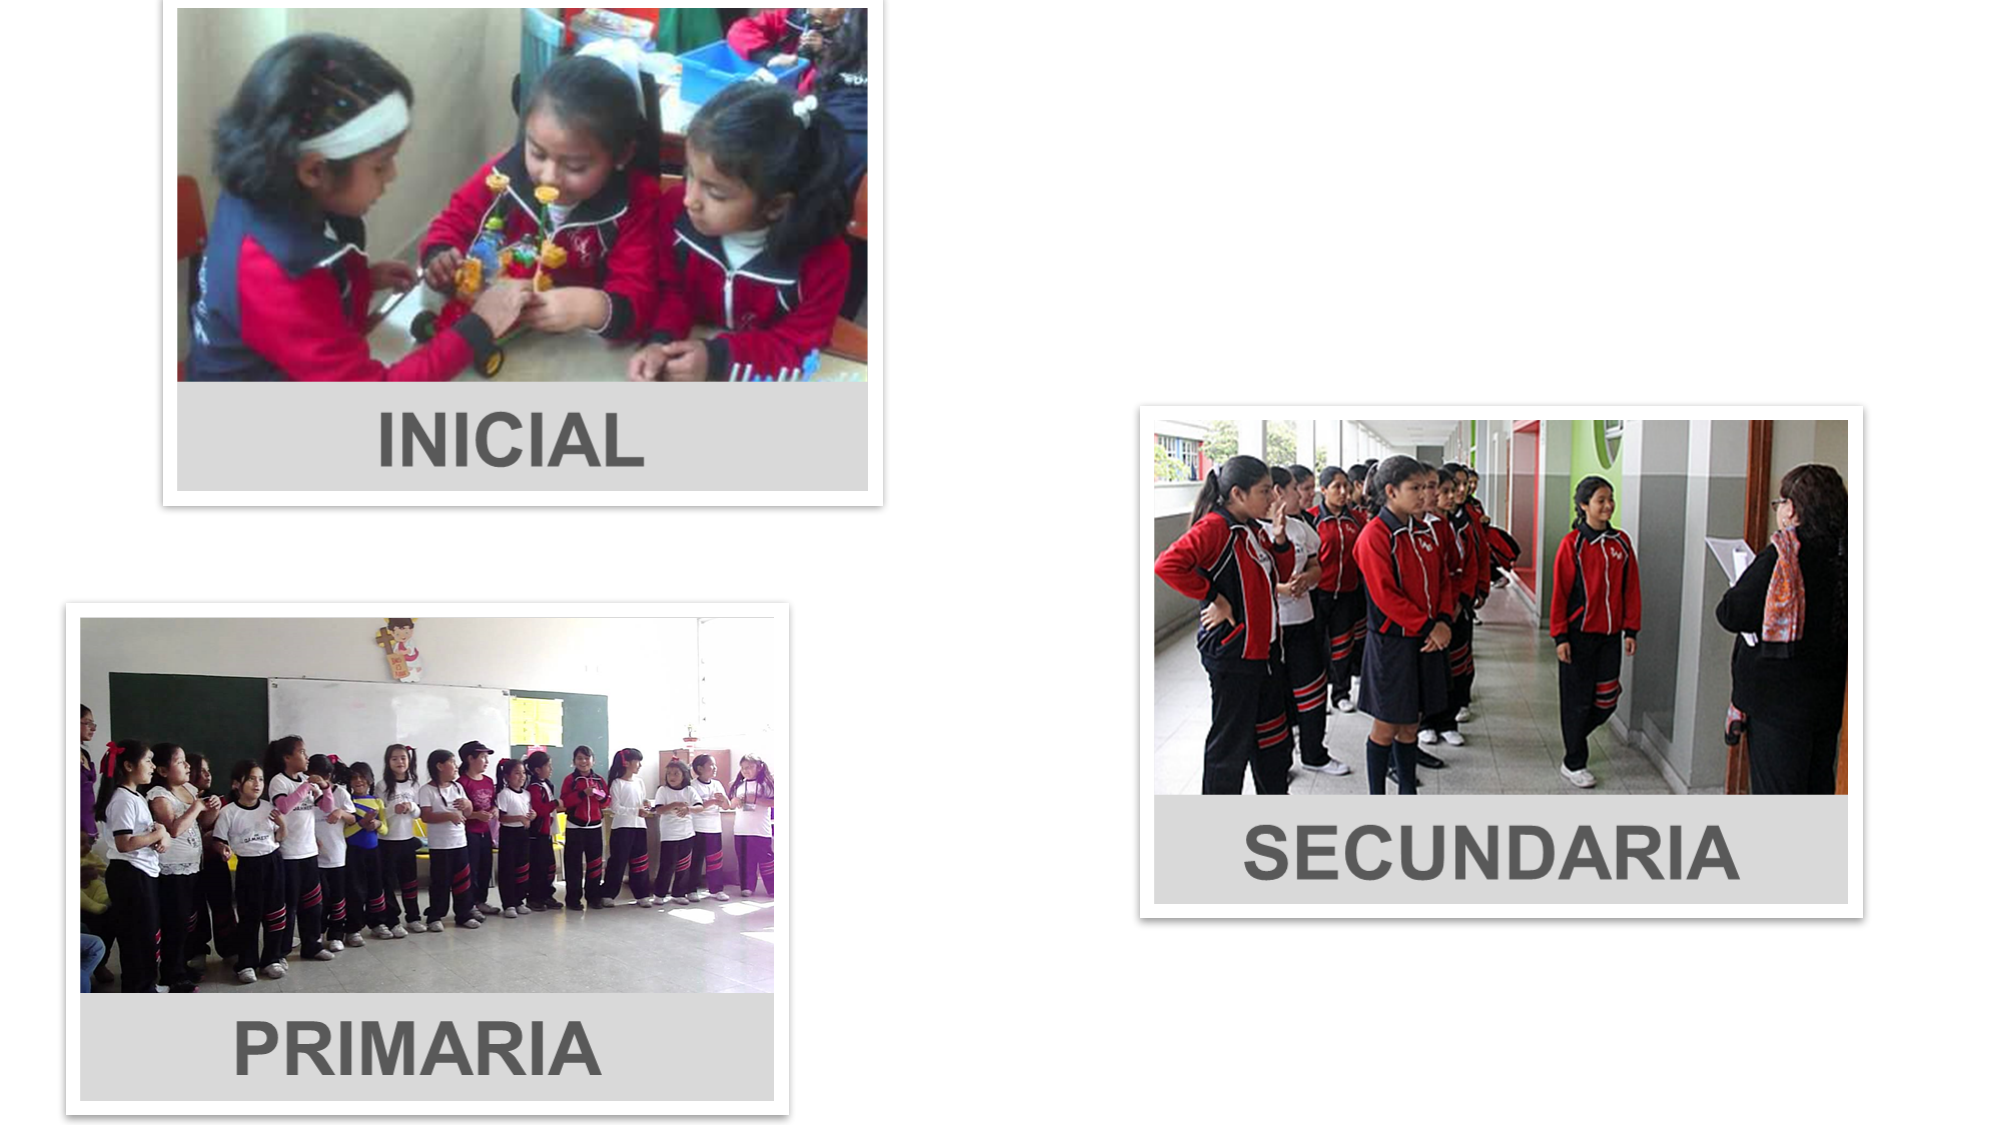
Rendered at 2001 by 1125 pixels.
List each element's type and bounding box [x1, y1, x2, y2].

picture [177, 7, 869, 492]
picture [80, 617, 775, 1101]
picture [1154, 420, 1849, 904]
